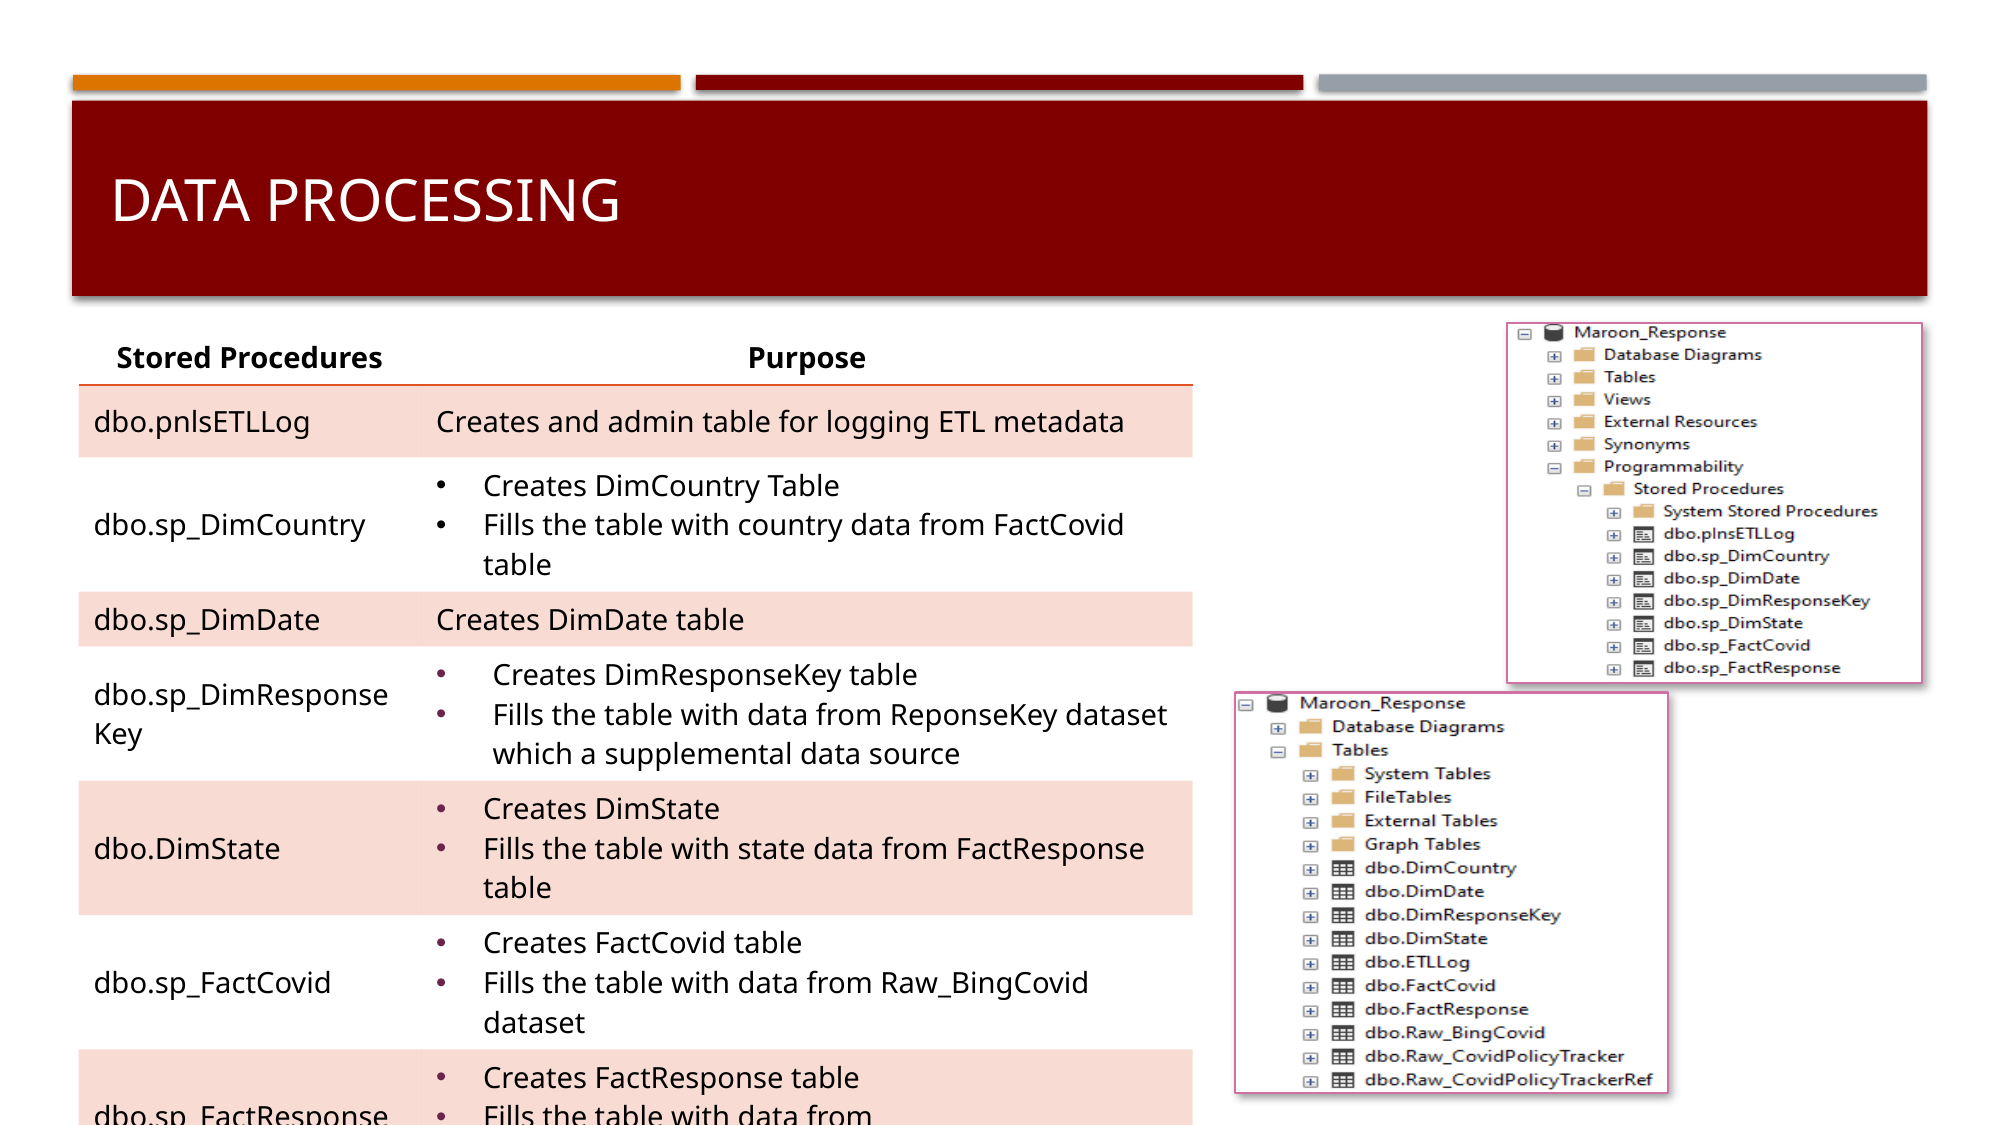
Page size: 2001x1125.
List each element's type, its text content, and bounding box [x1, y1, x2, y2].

table_cell Creates and admin table for logging ETL metadata [421, 386, 1193, 457]
table_cell dbo.DimState [79, 781, 421, 915]
table_cell Creates DimState Fills the table with state data from FactResponse table [421, 781, 1193, 915]
table_cell Creates DimCountry Table Fills the table with country data from FactCovid table [421, 457, 1193, 592]
table_cell dbo.sp_DimCountry [79, 457, 421, 592]
table_cell dbo.sp_FactResponse [79, 1049, 421, 1125]
table_header Stored Procedures [79, 330, 421, 384]
table_cell Creates DimDate table [421, 592, 1193, 646]
table_cell dbo.sp_FactCovid [79, 915, 421, 1049]
table_header Purpose [421, 330, 1193, 384]
table_cell Creates FactResponse table Fills the table with data from Raw_CovidPolicyTracker dataset [421, 1049, 1193, 1125]
table_cell dbo.sp_DimResponseKey [79, 646, 421, 781]
table_cell dbo.sp_DimDate [79, 592, 421, 646]
title Data processing [95, 115, 1905, 282]
table_cell dbo.pnlsETLLog [79, 386, 421, 457]
table_cell Creates FactCovid table Fills the table with data from Raw_BingCovid dataset [421, 915, 1193, 1049]
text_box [1235, 323, 1922, 1093]
table_cell Creates DimResponseKey table Fills the table with data from ReponseKey dataset which a supplemental data source [421, 646, 1193, 781]
